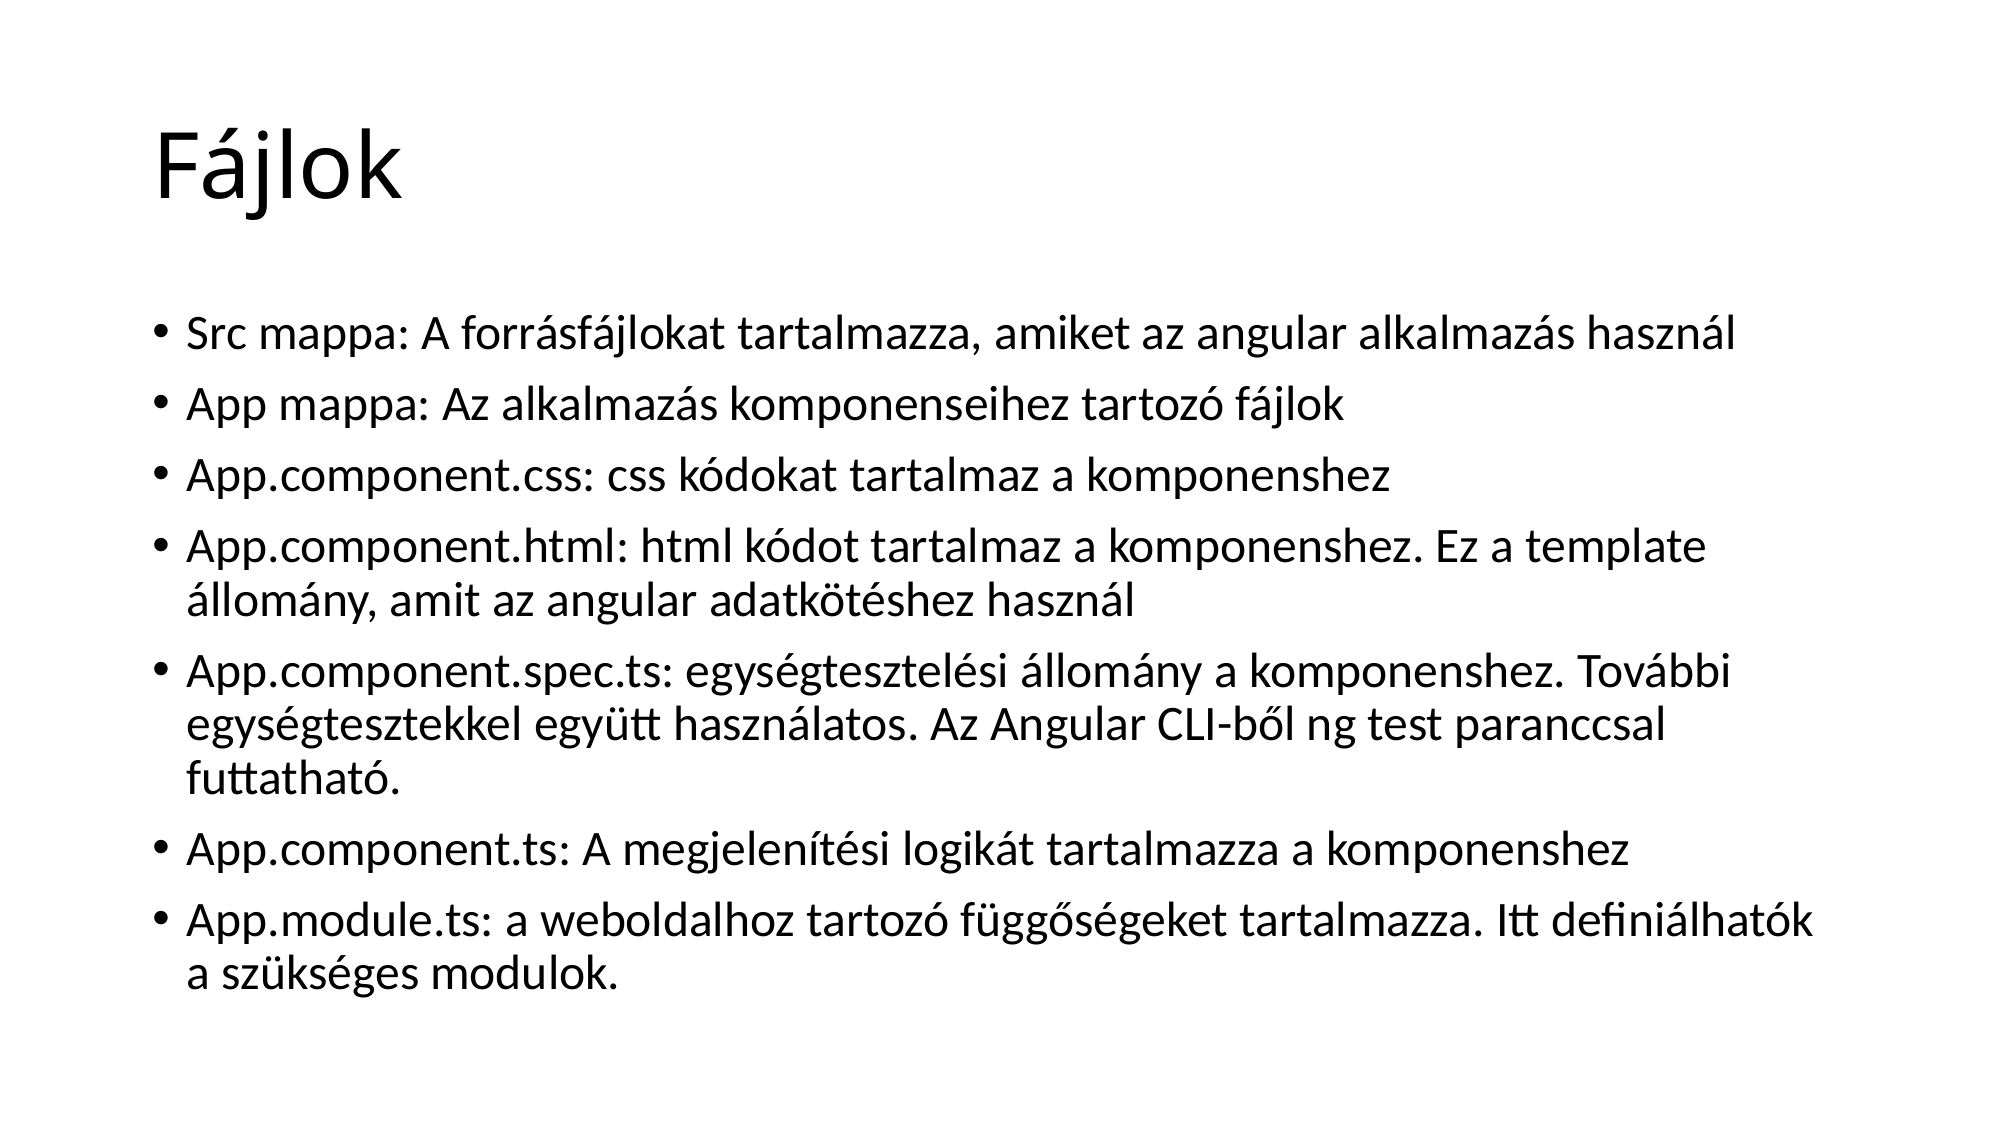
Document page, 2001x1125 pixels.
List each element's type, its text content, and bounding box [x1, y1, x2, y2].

title Fájlok [137, 59, 1863, 278]
list Src mappa: A forrásfájlokat tartalmazza, amiket az angular alkalmazás használ App mappa: Az alkalmazás komponenseihez tartozó fájlok App.component.css: css kódokat tartalmaz a komponenshez App.component.html: html kódot tartalmaz a komponenshez. Ez a template állomány, amit az angular adatkötéshez használ App.component.spec.ts: egységtesztelési állomány a komponenshez. További egységtesztekkel együtt használatos. Az Angular CLI-ből ng test paranccsal futtatható. App.component.ts: A megjelenítési logikát tartalmazza a komponenshez App.module.ts: a weboldalhoz tartozó függőségeket tartalmazza. Itt definiálhatók a szükséges modulok. [137, 299, 1863, 1014]
